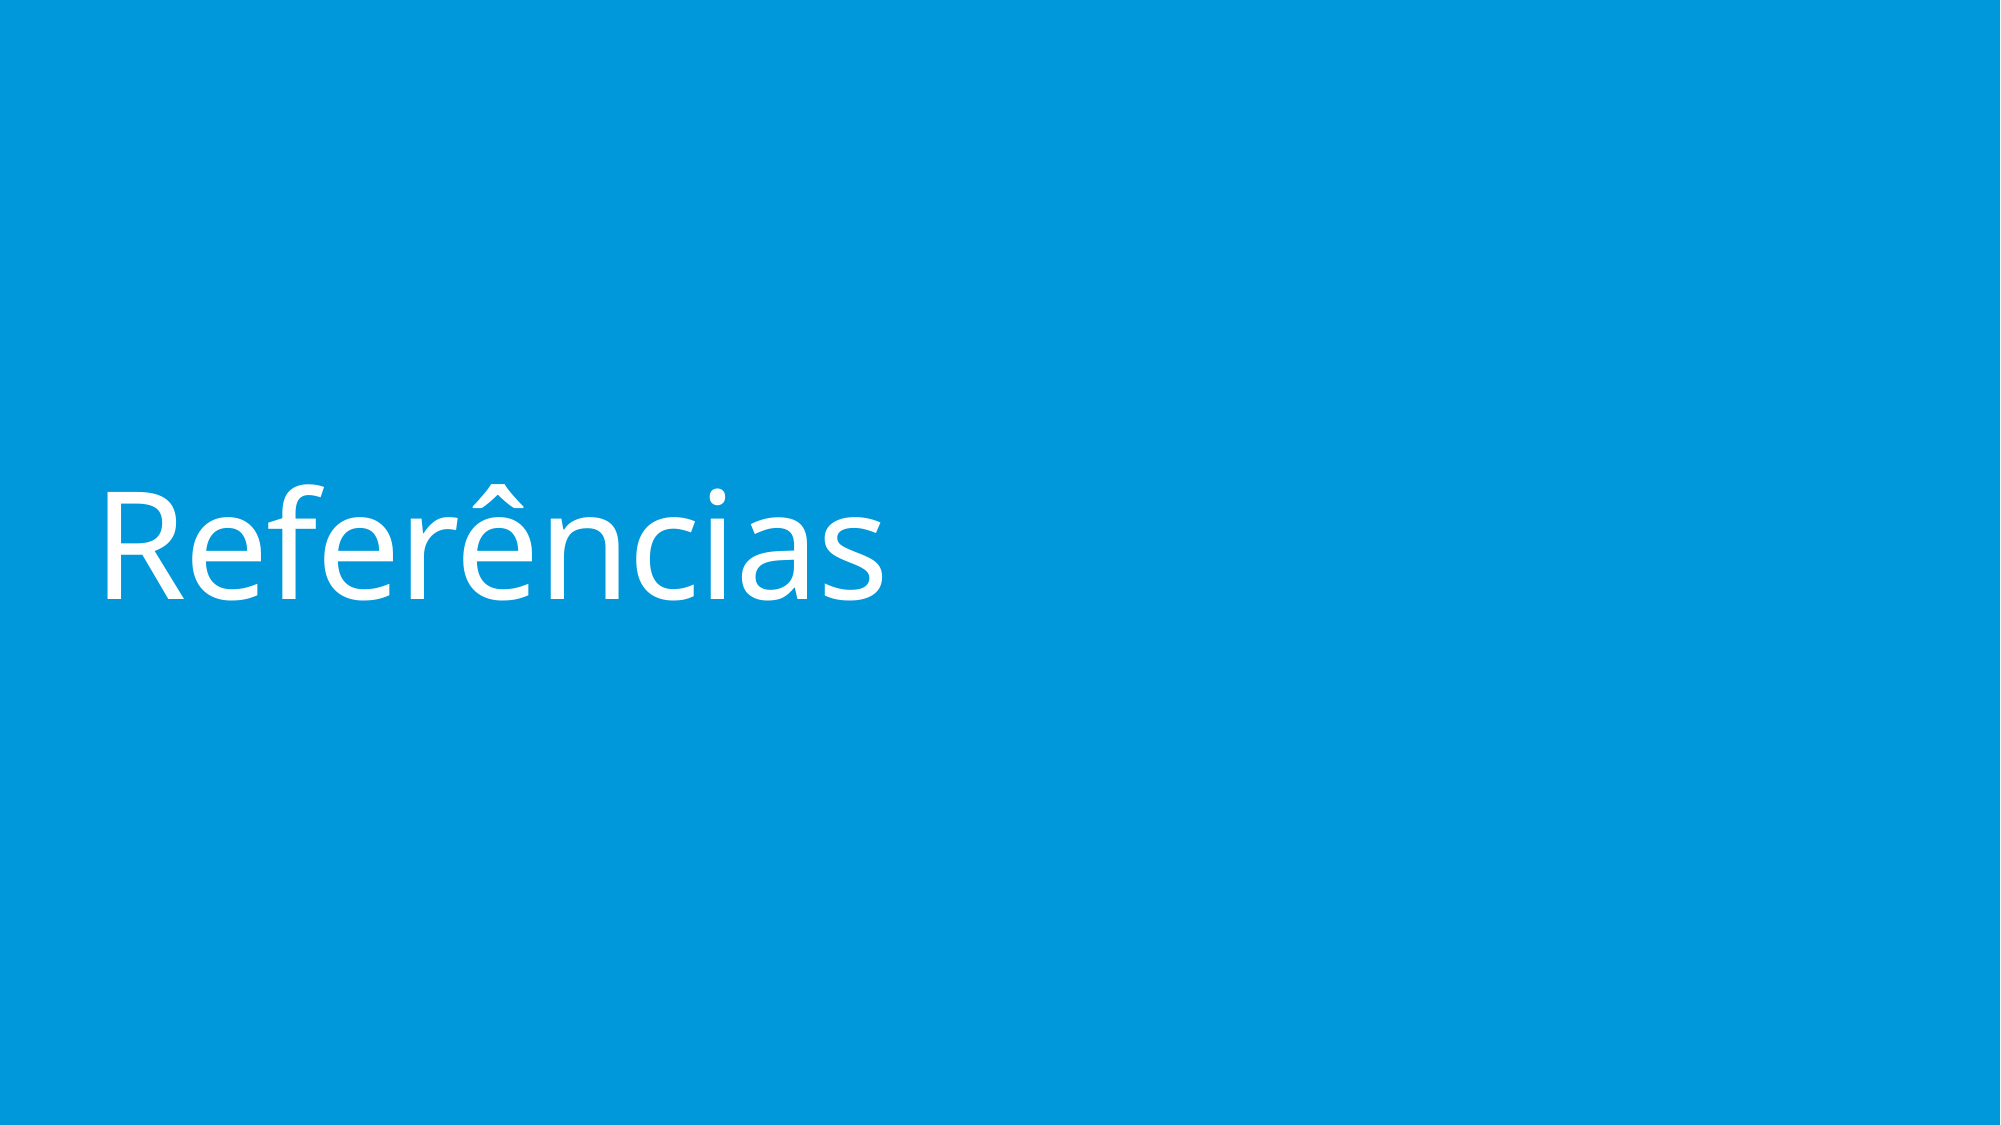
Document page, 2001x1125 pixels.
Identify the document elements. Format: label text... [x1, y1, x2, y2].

title Referências [78, 429, 1794, 688]
